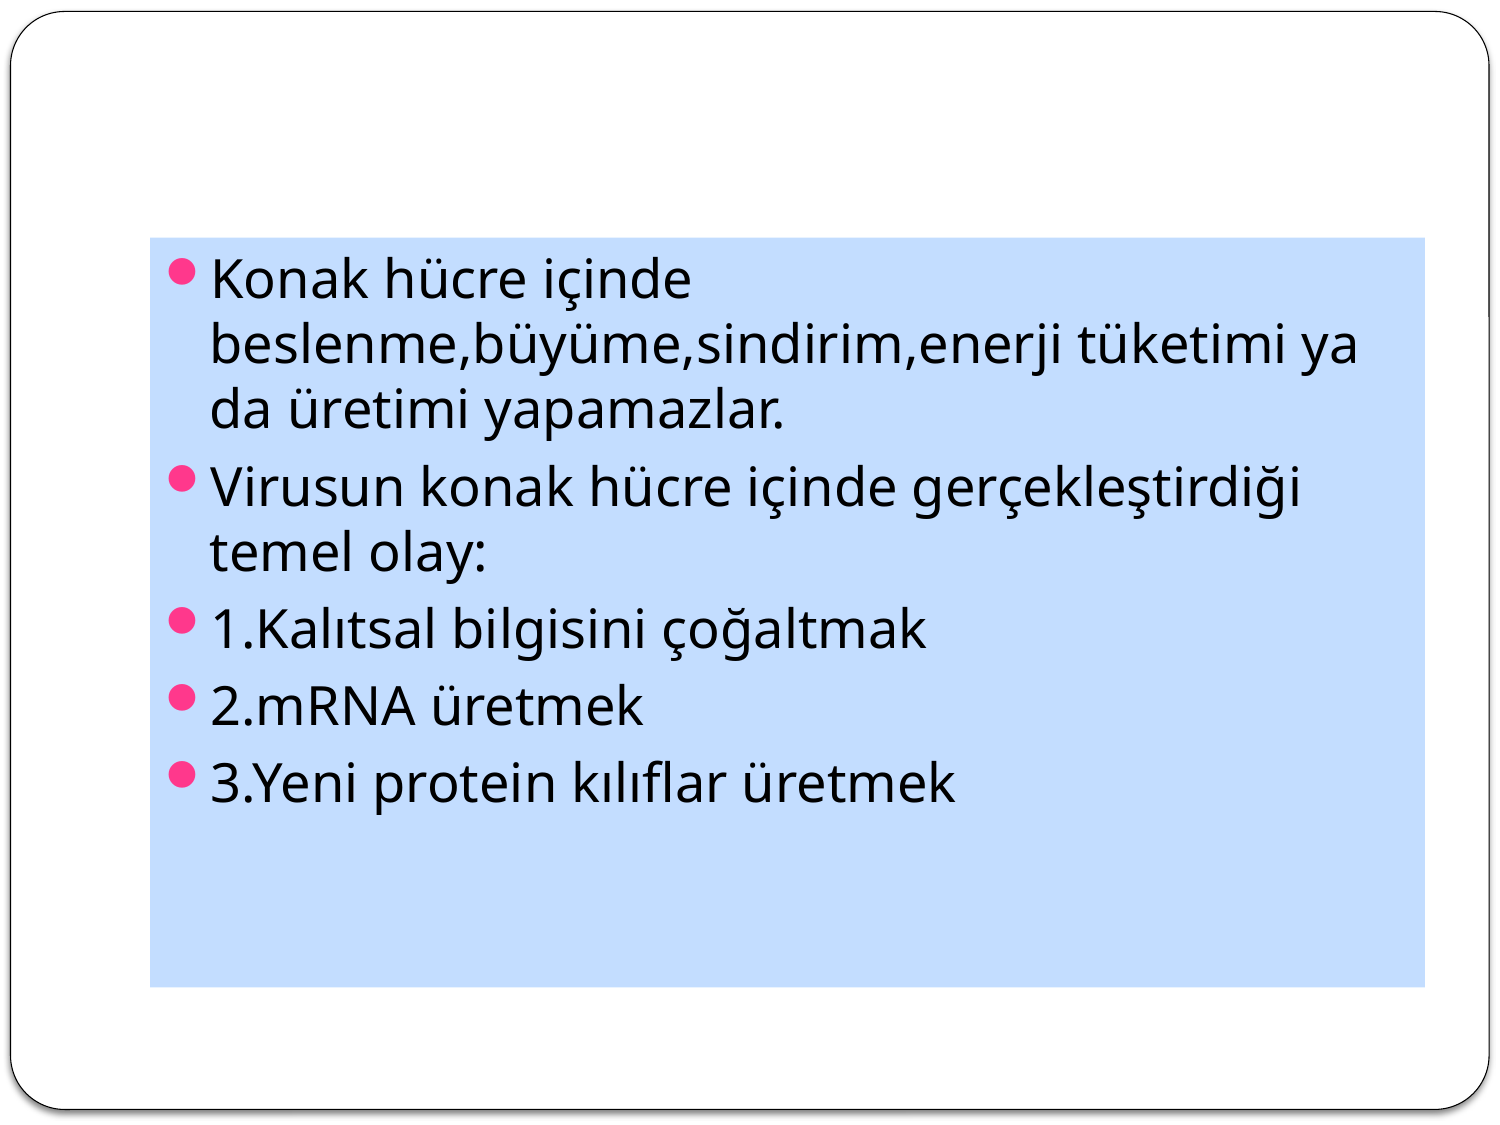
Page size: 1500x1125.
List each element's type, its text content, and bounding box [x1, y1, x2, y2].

list Konak hücre içinde beslenme,büyüme,sindirim,enerji tüketimi ya da üretimi yapamazlar. Virusun konak hücre içinde gerçekleştirdiği temel olay: 1.Kalıtsal bilgisini çoğaltmak 2.mRNA üretmek 3.Yeni protein kılıflar üretmek [150, 237, 1425, 988]
